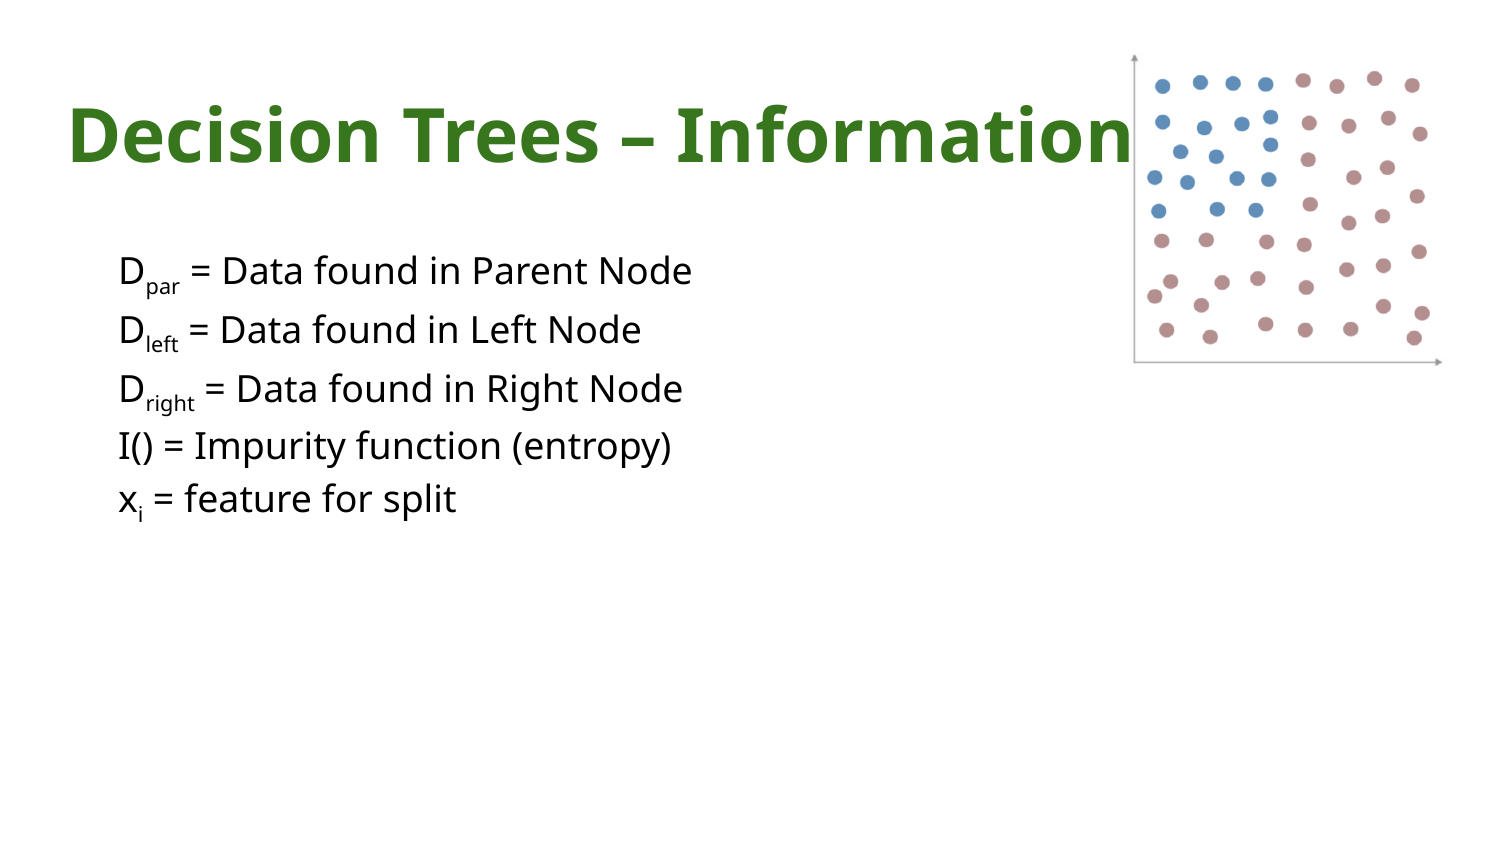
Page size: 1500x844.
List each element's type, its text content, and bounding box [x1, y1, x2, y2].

title Decision Trees – Information Gain [51, 72, 1123, 167]
picture [1128, 44, 1453, 370]
